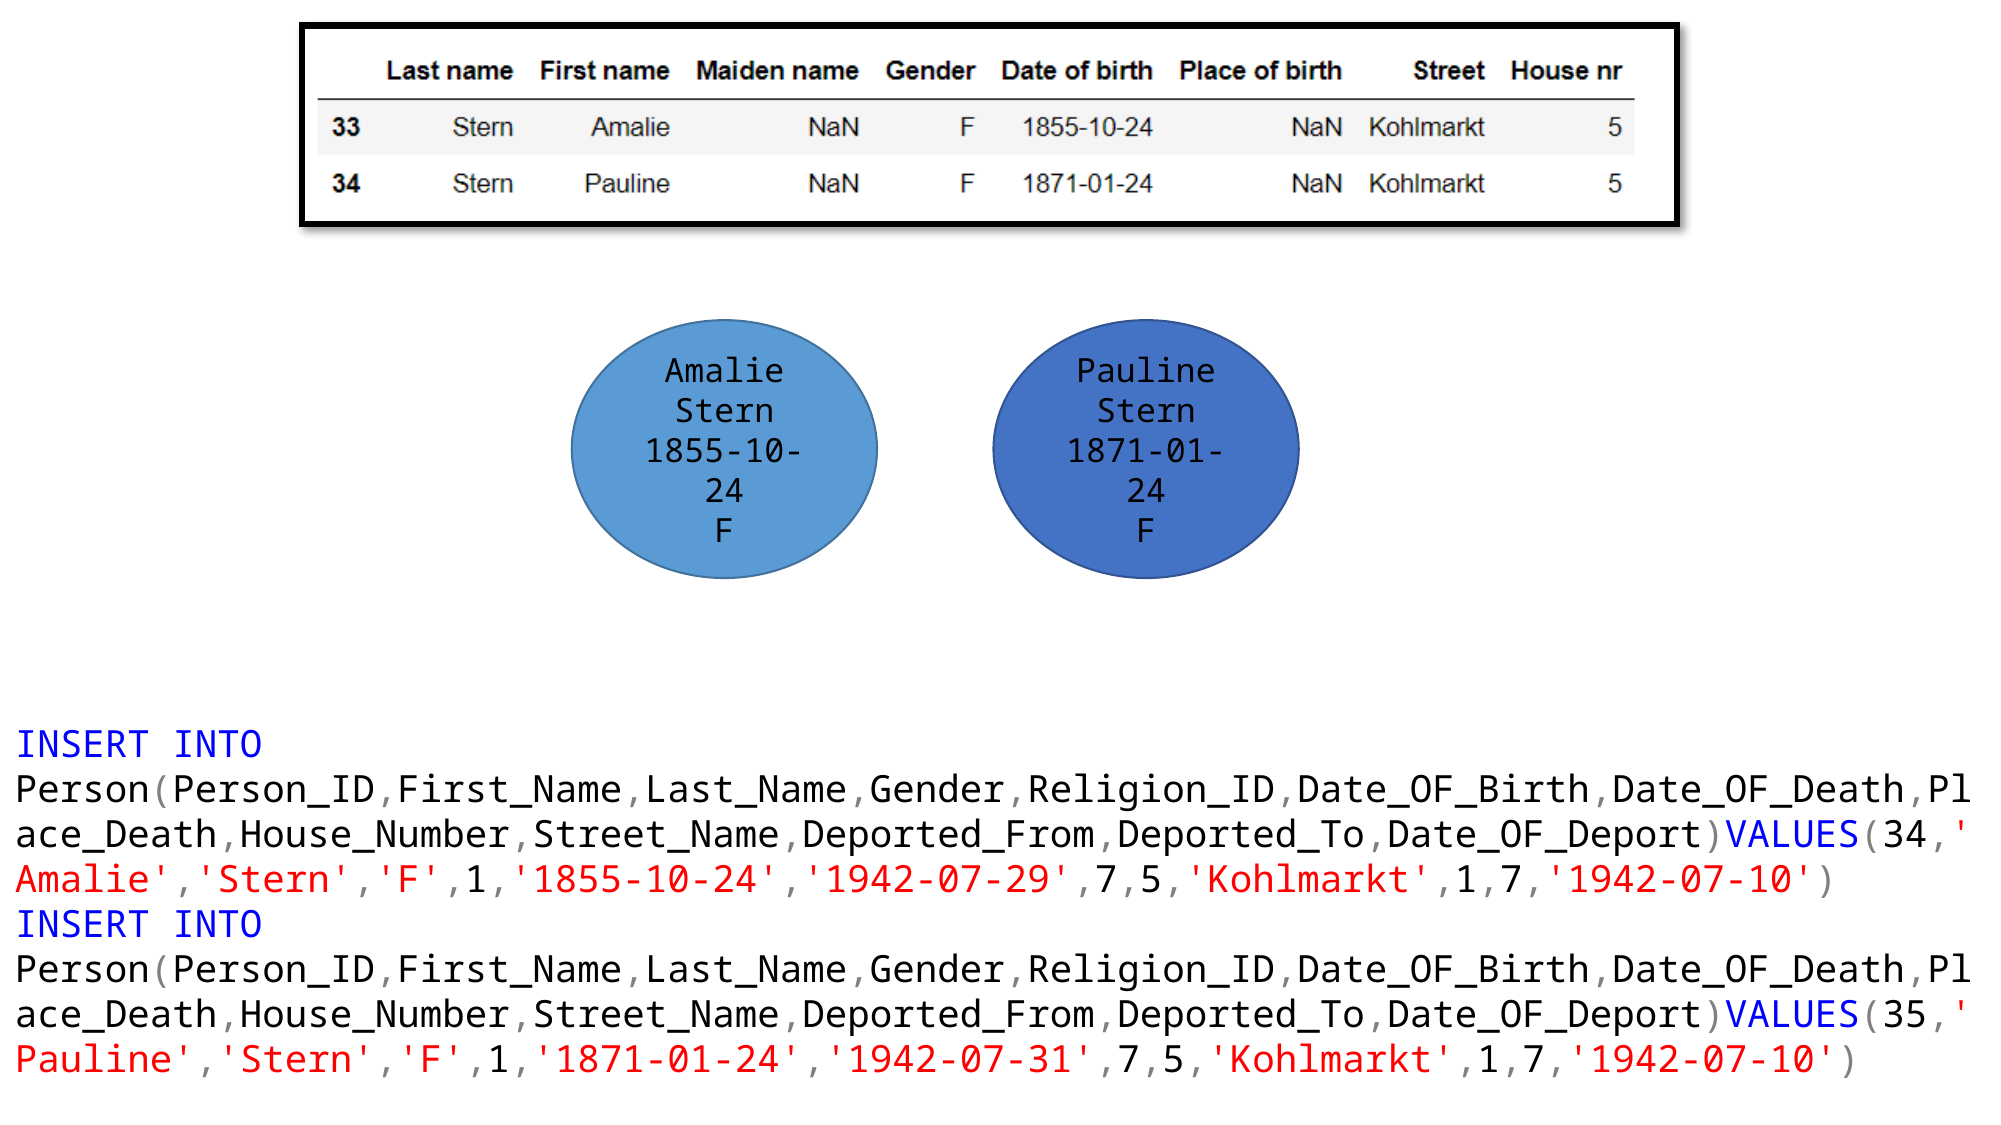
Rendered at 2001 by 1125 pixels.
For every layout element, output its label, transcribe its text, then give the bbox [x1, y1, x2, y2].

text_box Pauline Stern 1871-01-24 F [992, 319, 1300, 580]
text_box INSERT INTO Person(Person_ID,First_Name,Last_Name,Gender,Religion_ID,Date_OF_Birth,Date_OF_Death,Place_Death,House_Number,Street_Name,Deported_From,Deported_To,Date_OF_Deport)VALUES(34,'Amalie','Stern','F',1,'1855-10-24','1942-07-29',7,5,'Kohlmarkt',1,7,'1942-07-10') INSERT INTO Person(Person_ID,First_Name,Last_Name,Gender,Religion_ID,Date_OF_Birth,Date_OF_Death,Place_Death,House_Number,Street_Name,Deported_From,Deported_To,Date_OF_Deport)VALUES(35,'Pauline','Stern','F',1,'1871-01-24','1942-07-31',7,5,'Kohlmarkt',1,7,'1942-07-10') [0, 713, 2000, 1088]
text_box Amalie Stern 1855-10-24 F [570, 319, 879, 580]
picture [304, 28, 1674, 221]
